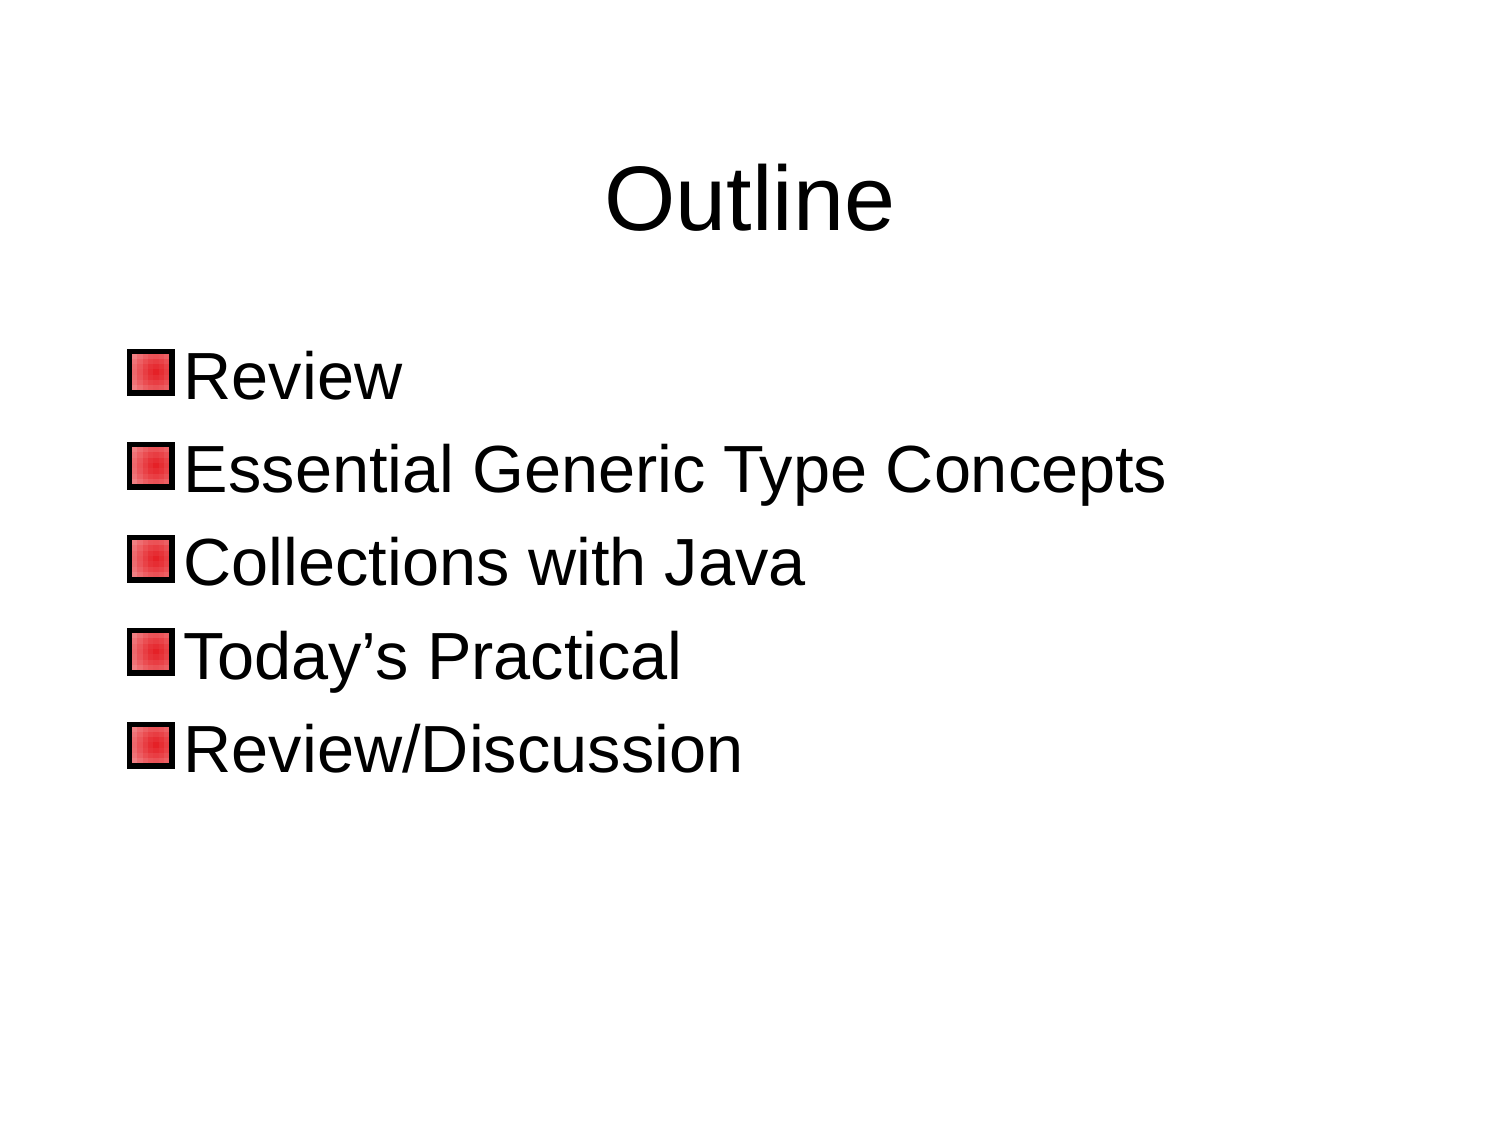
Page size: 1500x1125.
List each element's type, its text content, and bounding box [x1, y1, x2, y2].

picture [127, 628, 175, 676]
picture [127, 722, 175, 769]
list Review Essential Generic Type Concepts Collections with Java Today’s Practical Review/Discussion [112, 324, 1388, 1075]
picture [127, 349, 175, 396]
title Outline [112, 99, 1388, 288]
picture [127, 442, 175, 490]
picture [127, 535, 175, 583]
